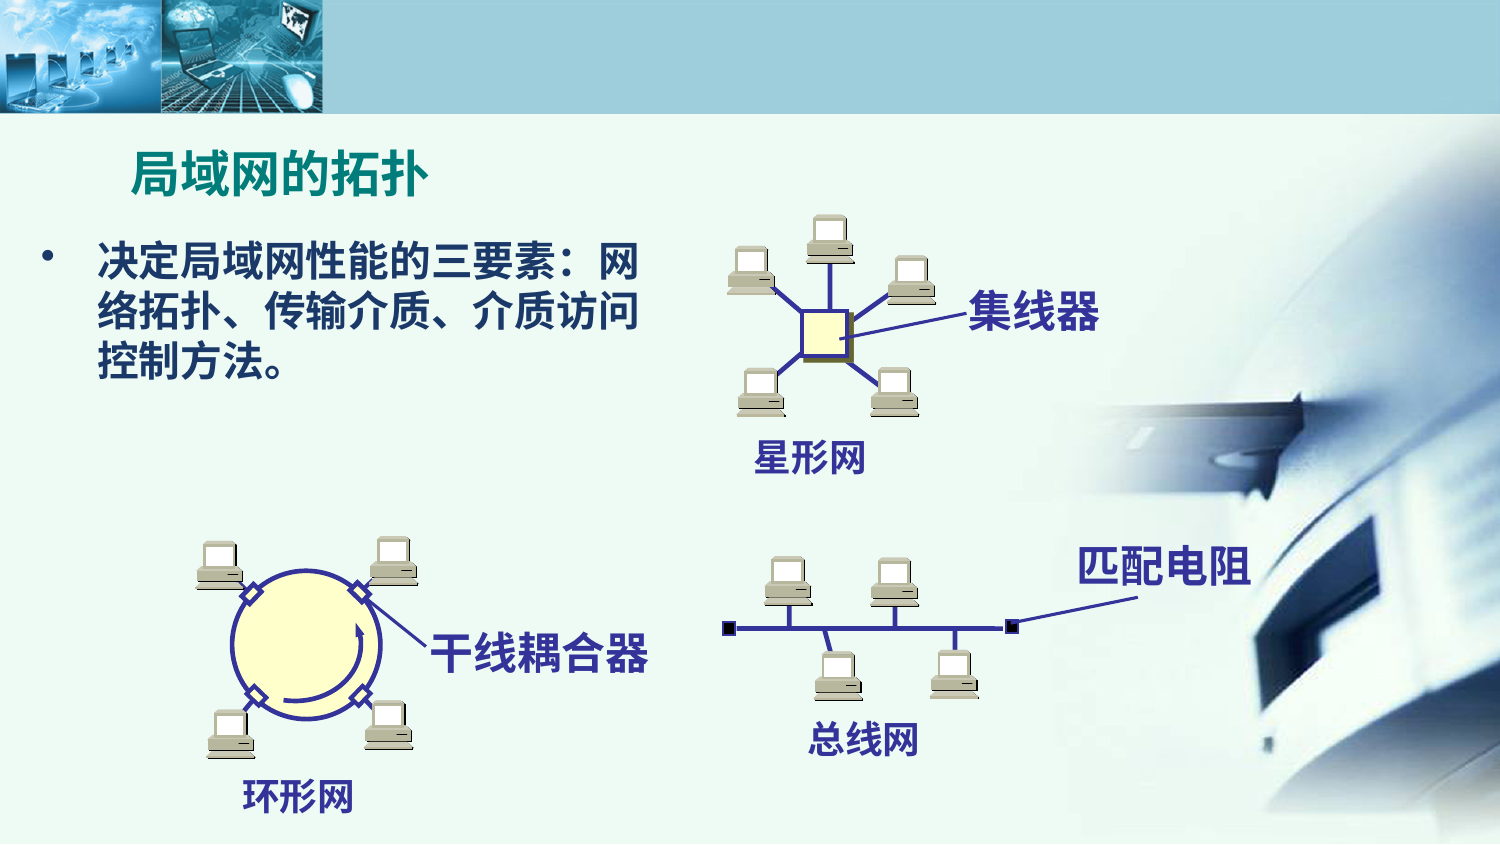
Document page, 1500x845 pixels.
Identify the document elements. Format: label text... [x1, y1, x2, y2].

picture [0, 0, 1500, 844]
text_box [722, 622, 736, 635]
text_box 匹配电阻 [1065, 533, 1288, 597]
text_box [246, 686, 267, 706]
text_box 干线耦合器 [418, 619, 662, 684]
text_box 总线网 [796, 710, 934, 767]
text_box [1005, 620, 1019, 633]
text_box [283, 622, 364, 702]
text_box 决定局域网性能的三要素：网络拓扑、传输介质、介质访问控制方法。 [26, 227, 675, 393]
text_box 集线器 [957, 277, 1115, 342]
text_box [244, 584, 262, 604]
text_box [232, 570, 381, 720]
text_box [349, 582, 370, 602]
title 局域网的拓扑 [30, 124, 542, 220]
text_box 环形网 [230, 767, 367, 824]
text_box 星形网 [742, 428, 880, 485]
text_box [350, 685, 371, 705]
text_box [801, 310, 848, 357]
